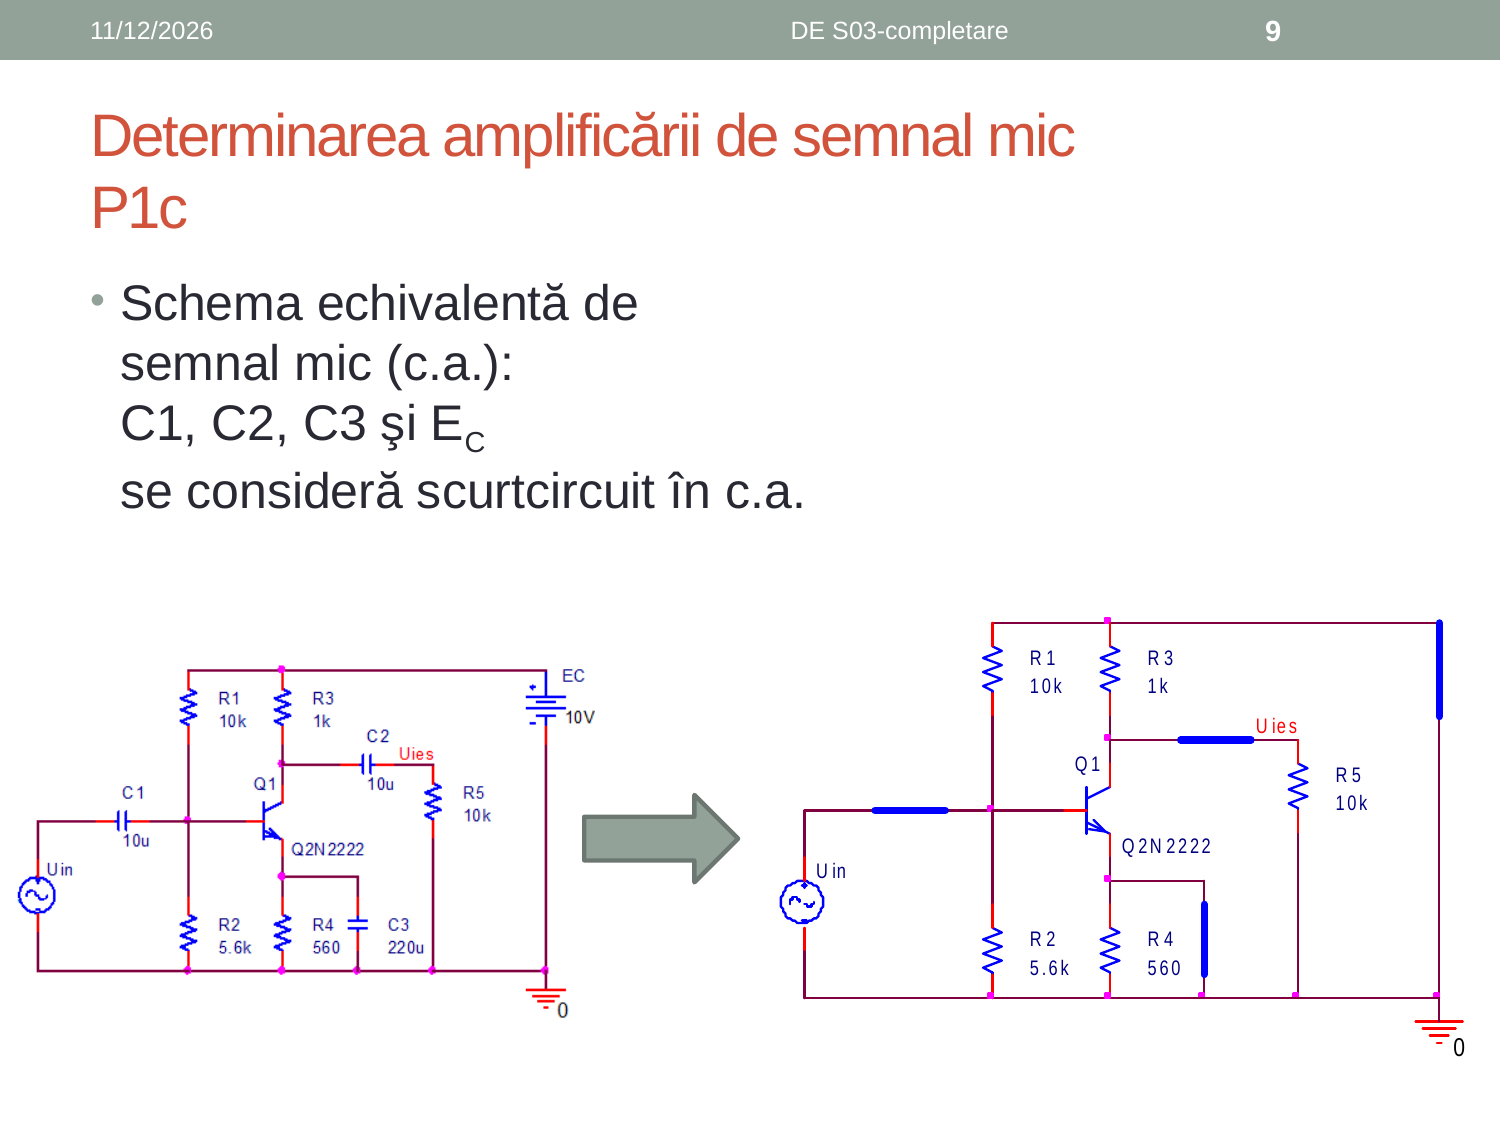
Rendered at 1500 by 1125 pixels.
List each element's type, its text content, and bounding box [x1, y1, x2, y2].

picture [13, 653, 601, 1024]
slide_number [75, 3, 550, 57]
picture [778, 601, 1487, 1081]
title Determinarea amplificării de semnal mic P1c [75, 87, 1425, 250]
footer DE S03-completare [562, 3, 1238, 57]
list Schema echivalentă de semnal mic (c.a.): C1, C2, C3 şi EC se consideră scurtcircuit în c.a. [75, 262, 1425, 1063]
slide_number 9 [1250, 3, 1425, 57]
text_box [608, 792, 741, 885]
